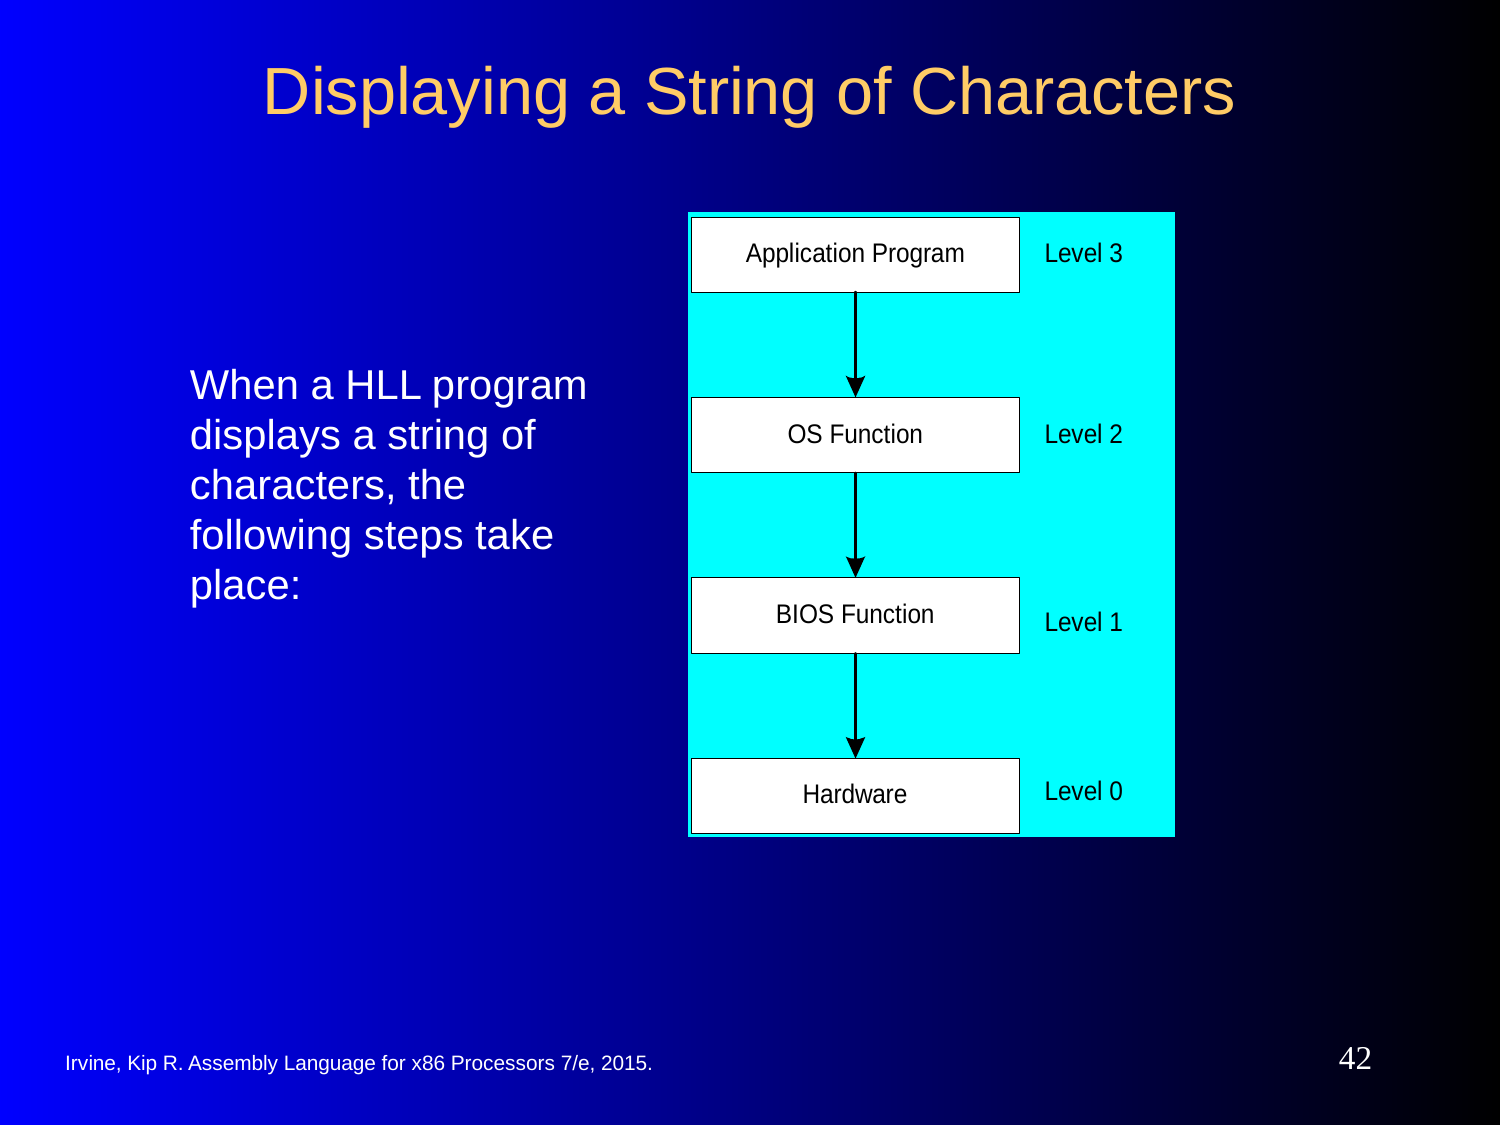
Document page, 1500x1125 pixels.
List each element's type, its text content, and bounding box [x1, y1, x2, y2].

footer Irvine, Kip R. Assembly Language for x86 Processors 7/e, 2015. [50, 1037, 825, 1088]
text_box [687, 212, 1176, 838]
list When a HLL program displays a string of characters, the following steps take place: [174, 350, 650, 700]
slide_number 42 [1224, 1025, 1388, 1088]
title Displaying a String of Characters [112, 37, 1388, 138]
